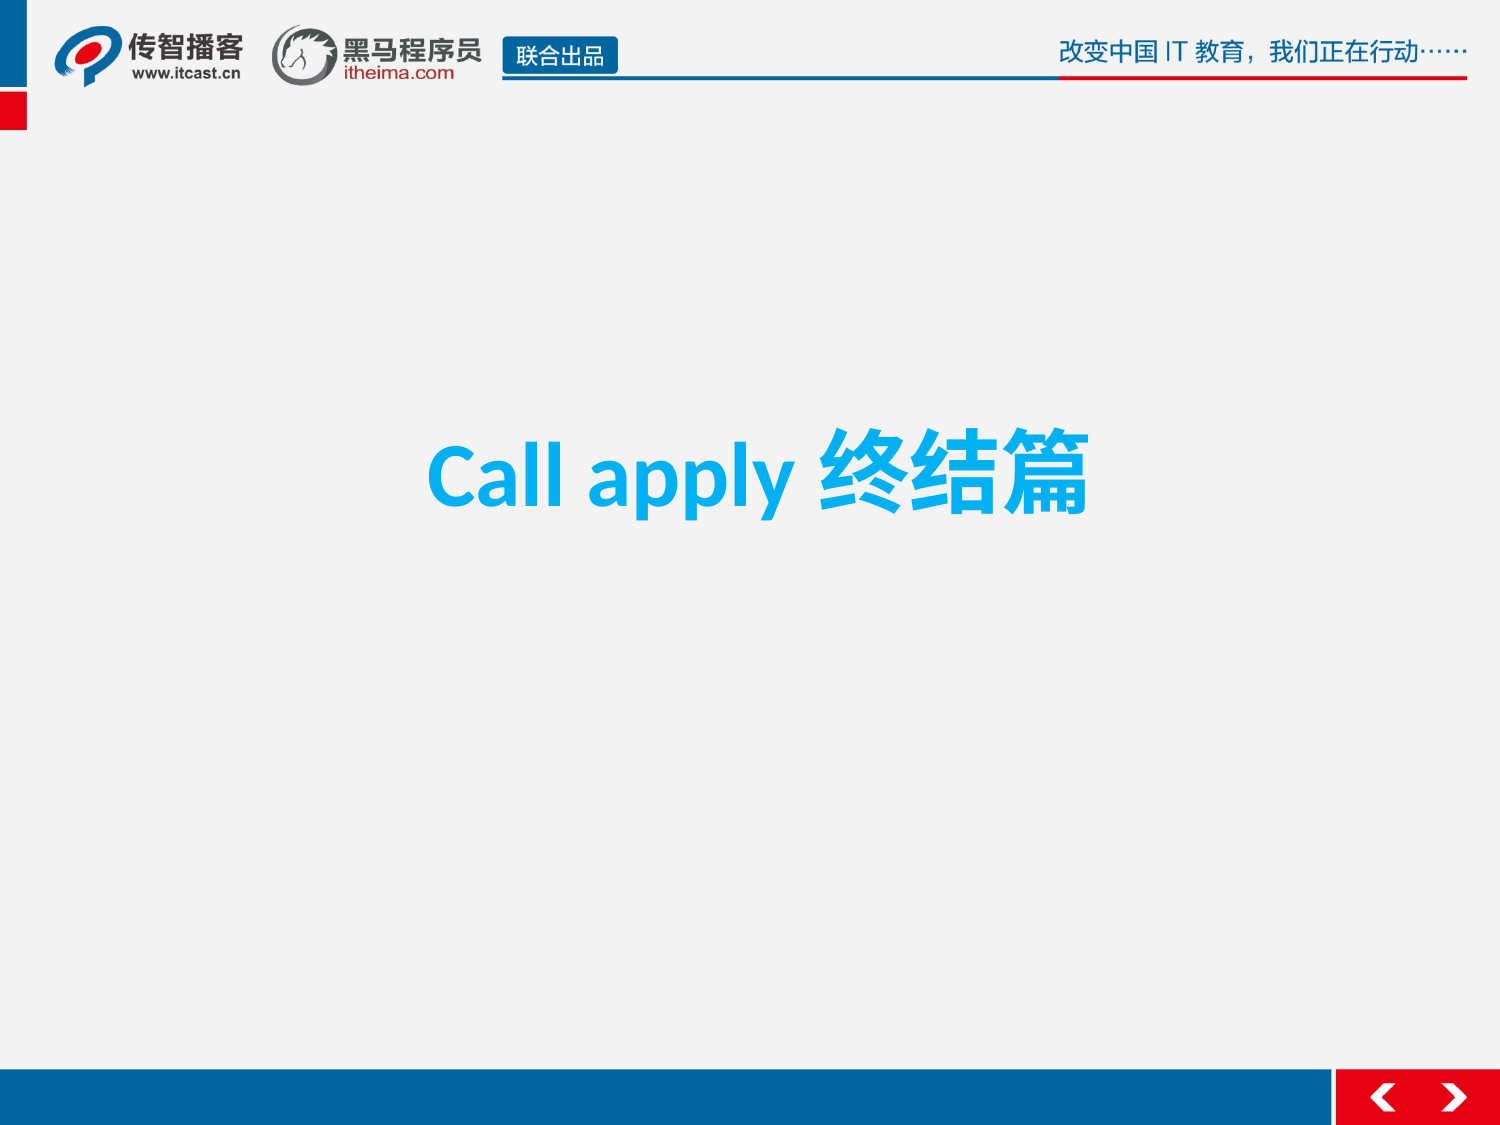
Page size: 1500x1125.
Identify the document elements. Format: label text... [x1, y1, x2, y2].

picture [0, 0, 1500, 1125]
title Call apply终结篇 [112, 349, 1388, 591]
